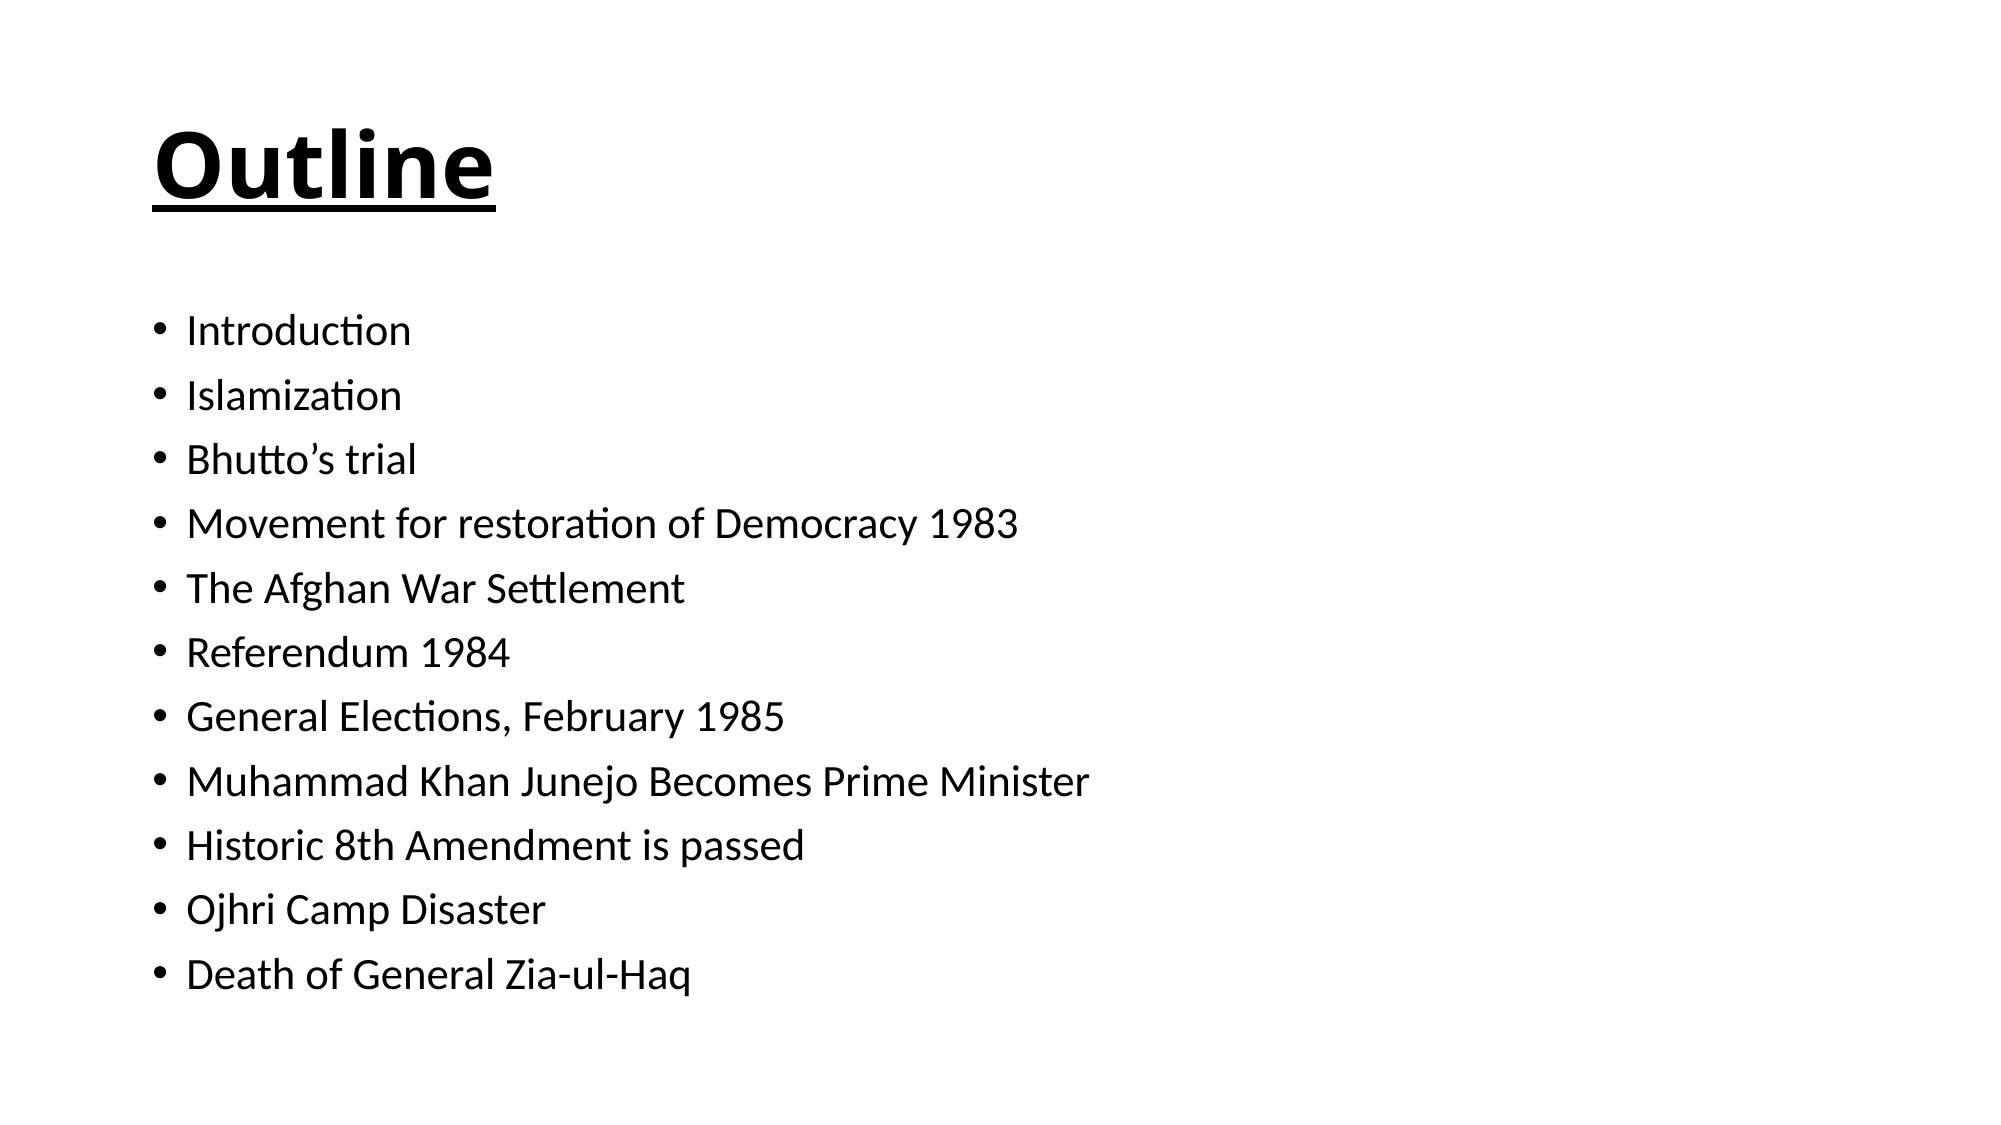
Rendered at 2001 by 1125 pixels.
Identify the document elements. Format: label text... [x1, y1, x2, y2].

list Introduction Islamization Bhutto’s trial Movement for restoration of Democracy 1983 The Afghan War Settlement Referendum 1984 General Elections, February 1985 Muhammad Khan Junejo Becomes Prime Minister Historic 8th Amendment is passed Ojhri Camp Disaster Death of General Zia-ul-Haq [137, 299, 1863, 1014]
title Outline [137, 59, 1863, 278]
